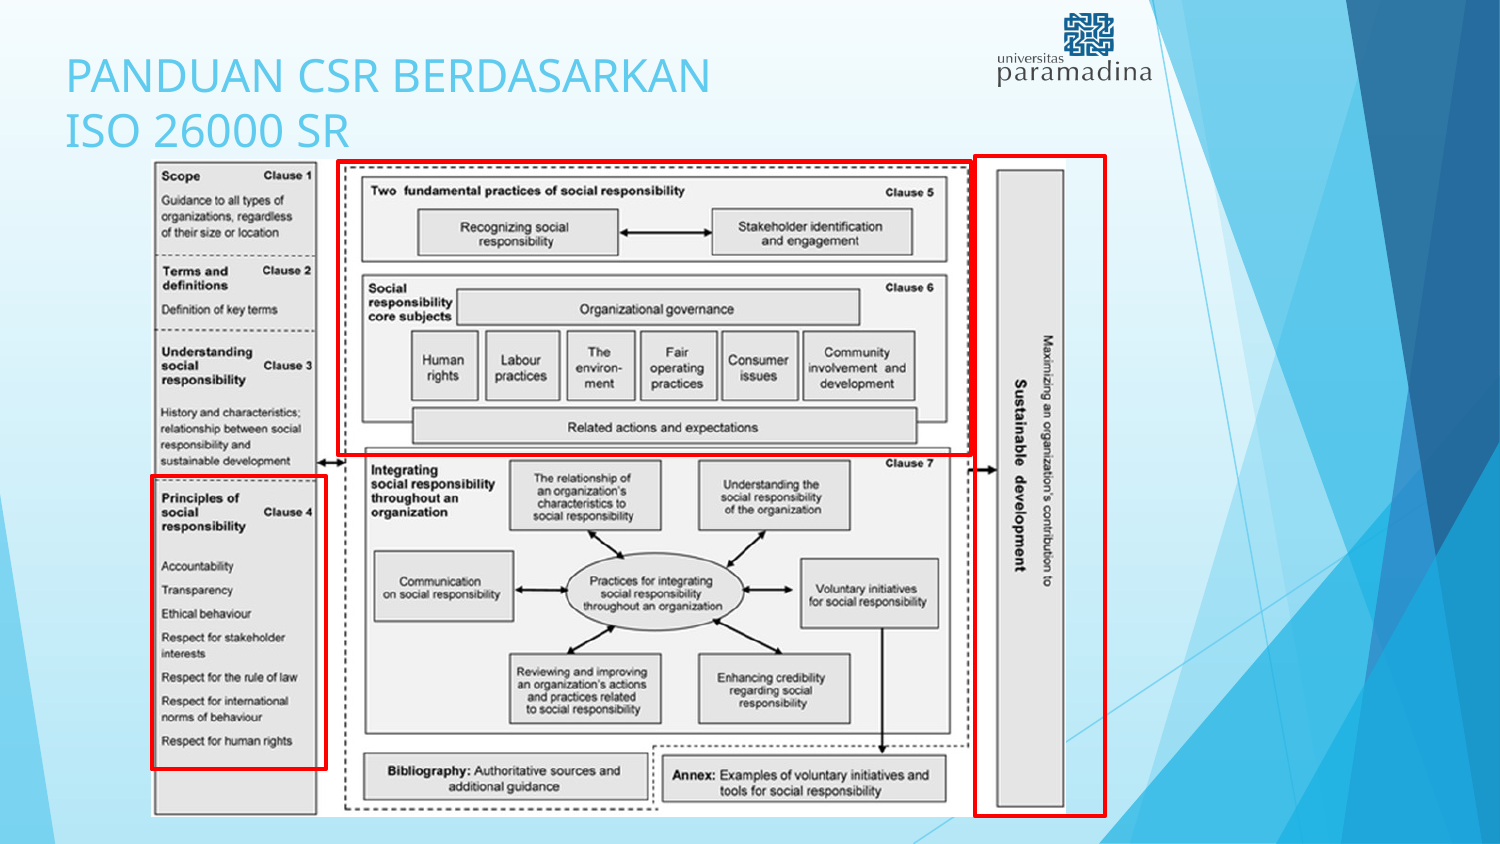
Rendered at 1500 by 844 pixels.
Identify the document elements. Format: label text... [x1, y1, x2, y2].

picture [151, 158, 1066, 817]
text_box [973, 154, 1107, 818]
text_box PANDUAN CSR BERDASARKAN ISO 26000 SR [57, 43, 1251, 130]
picture [998, 13, 1153, 87]
